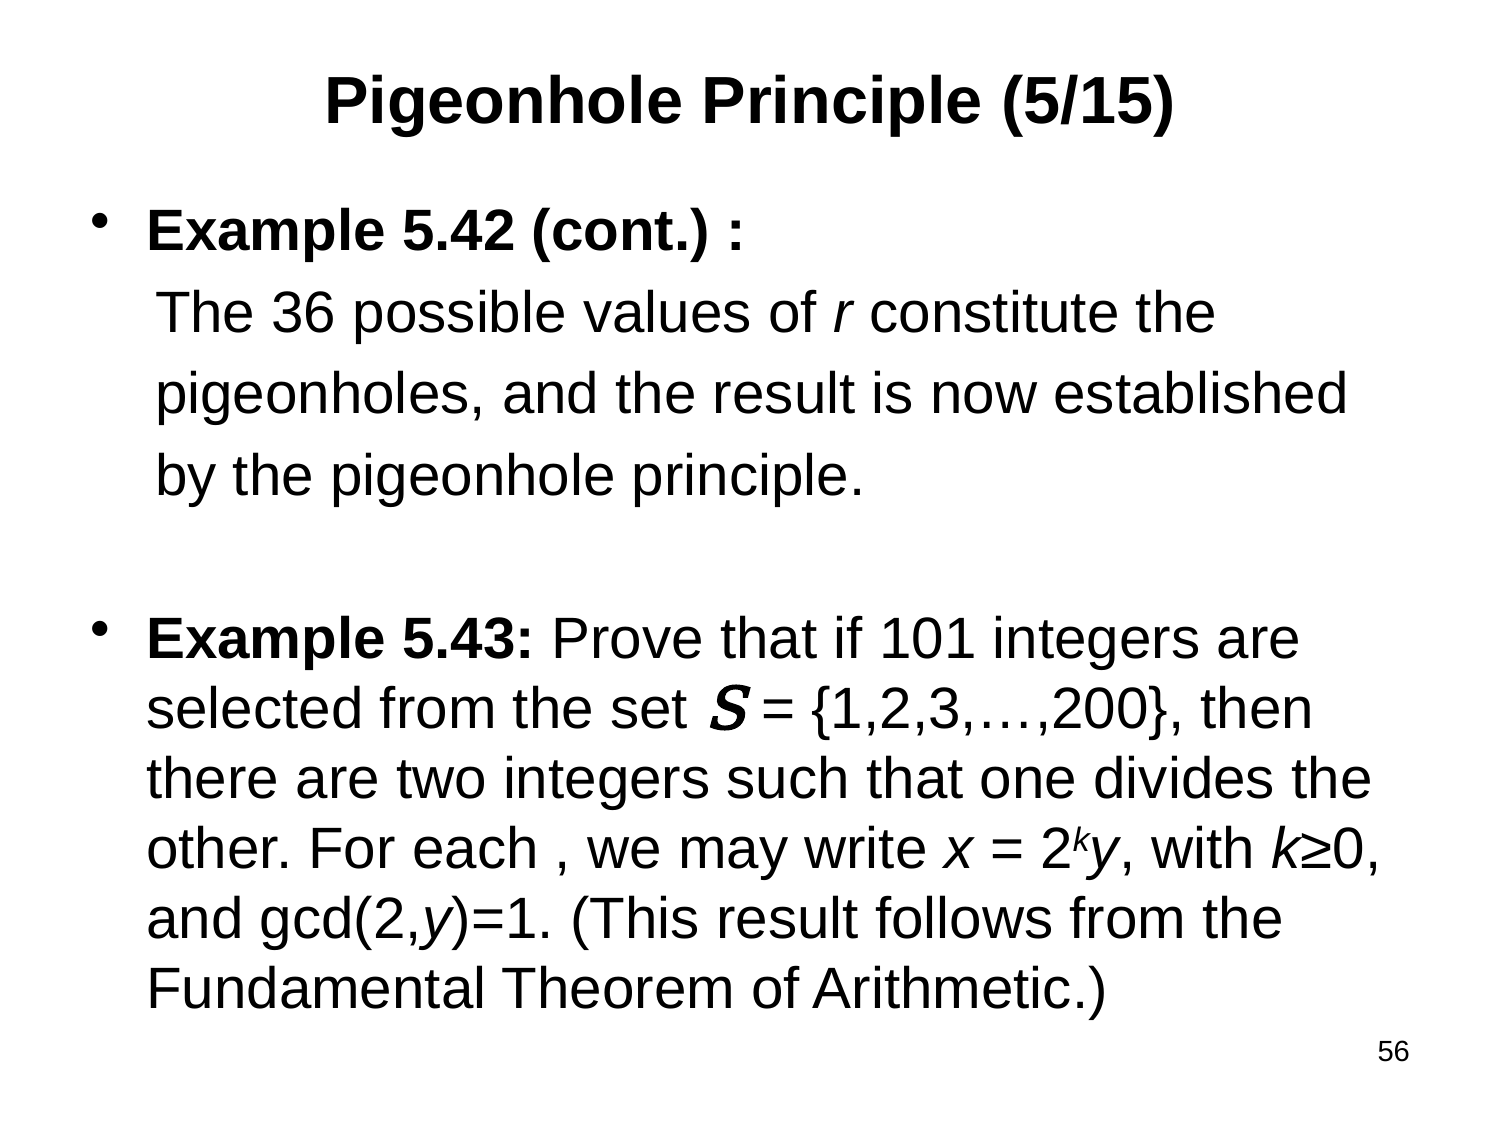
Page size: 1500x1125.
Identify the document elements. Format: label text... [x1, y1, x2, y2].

slide_number 56 [1074, 1024, 1425, 1103]
title Pigeonhole Principle (5/15) [75, 45, 1425, 149]
